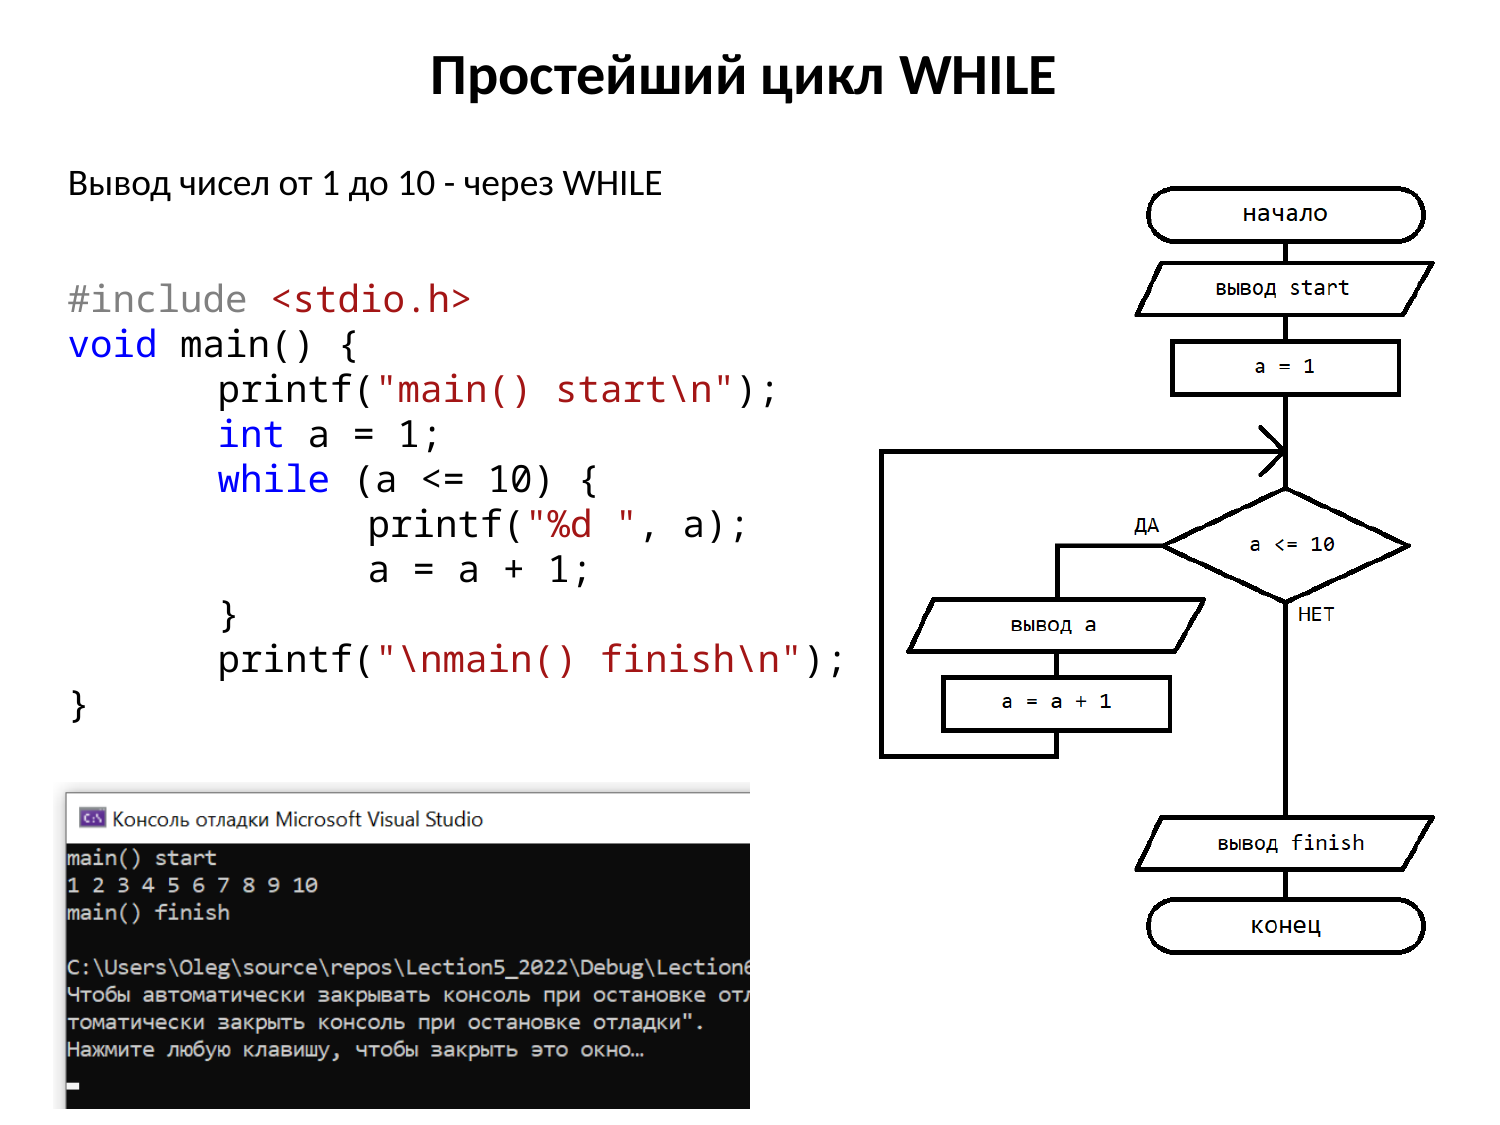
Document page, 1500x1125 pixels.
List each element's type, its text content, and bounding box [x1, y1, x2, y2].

picture [867, 158, 1471, 1034]
text_box Вывод чисел от 1 до 10 - через WHILE [53, 150, 1223, 211]
picture [53, 781, 751, 1109]
text_box #include <stdio.h> void main() { printf("main() start\n"); int a = 1; while (a <= 10) { printf("%d ", a); a = a + 1; } printf("\nmain() finish\n"); } [53, 267, 862, 732]
title Простейший цикл WHILE [29, 19, 1459, 124]
